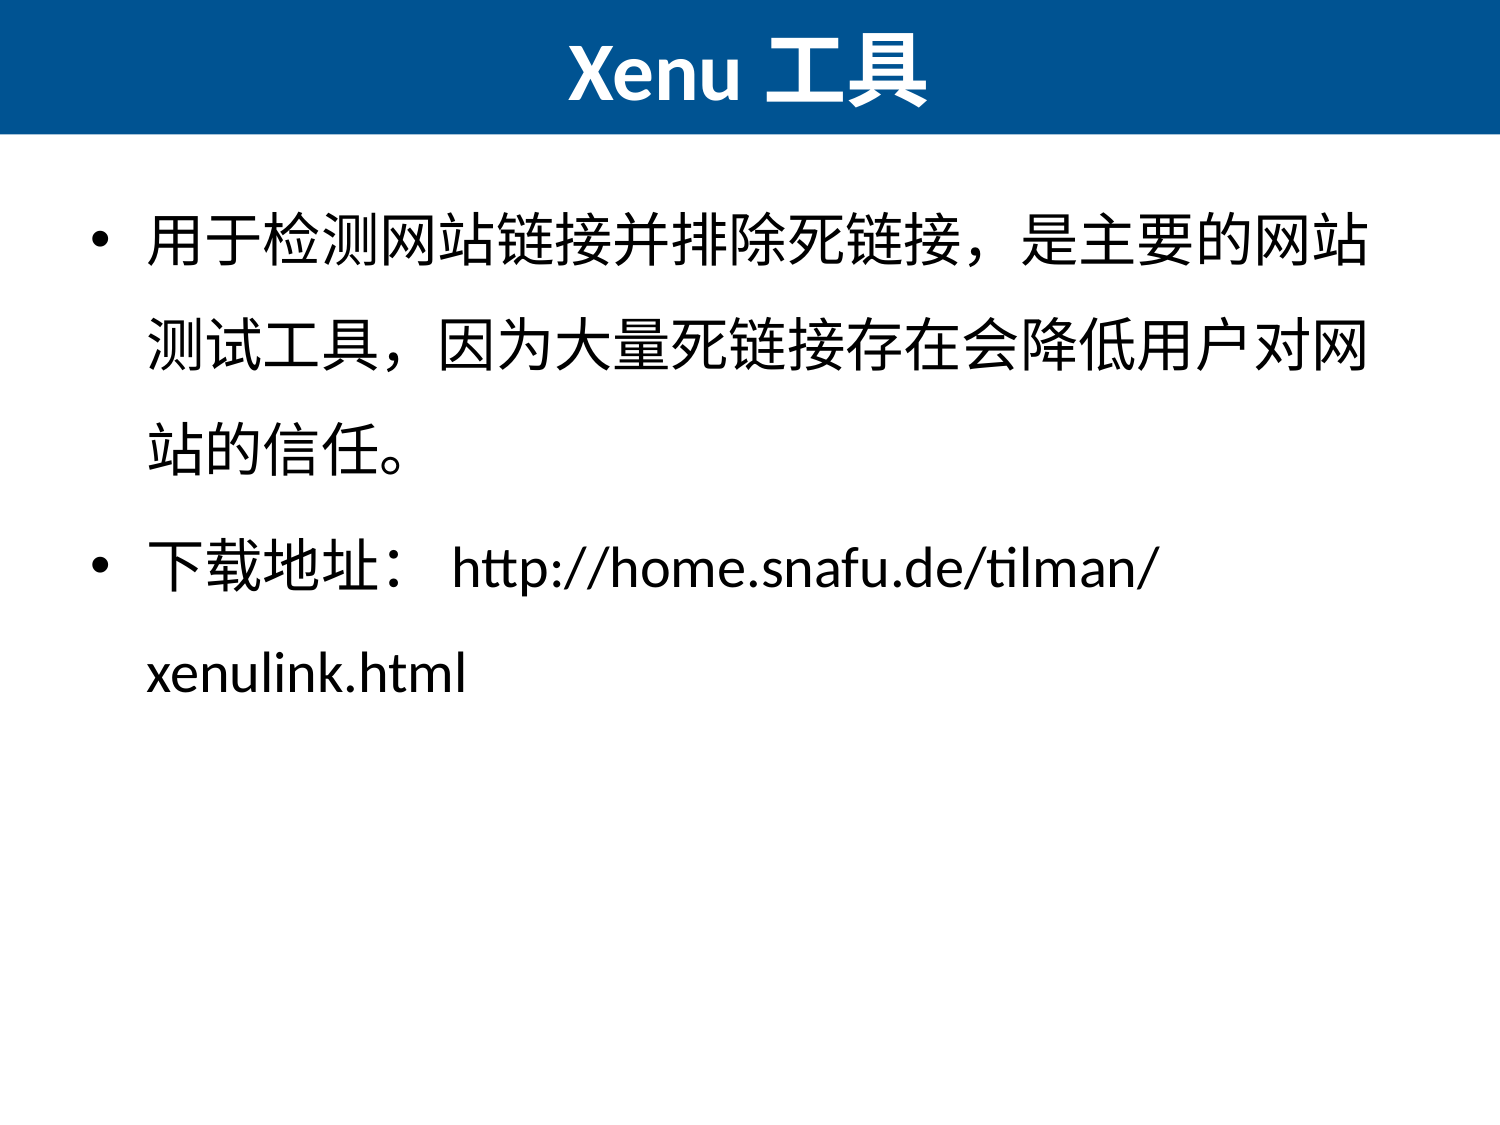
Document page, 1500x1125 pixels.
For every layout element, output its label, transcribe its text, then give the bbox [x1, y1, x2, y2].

title Xenu工具 [0, 0, 1500, 135]
list 用于检测网站链接并排除死链接，是主要的网站测试工具，因为大量死链接存在会降低用户对网站的信任。 下载地址：http://home.snafu.de/tilman/xenulink.html [75, 160, 1426, 904]
